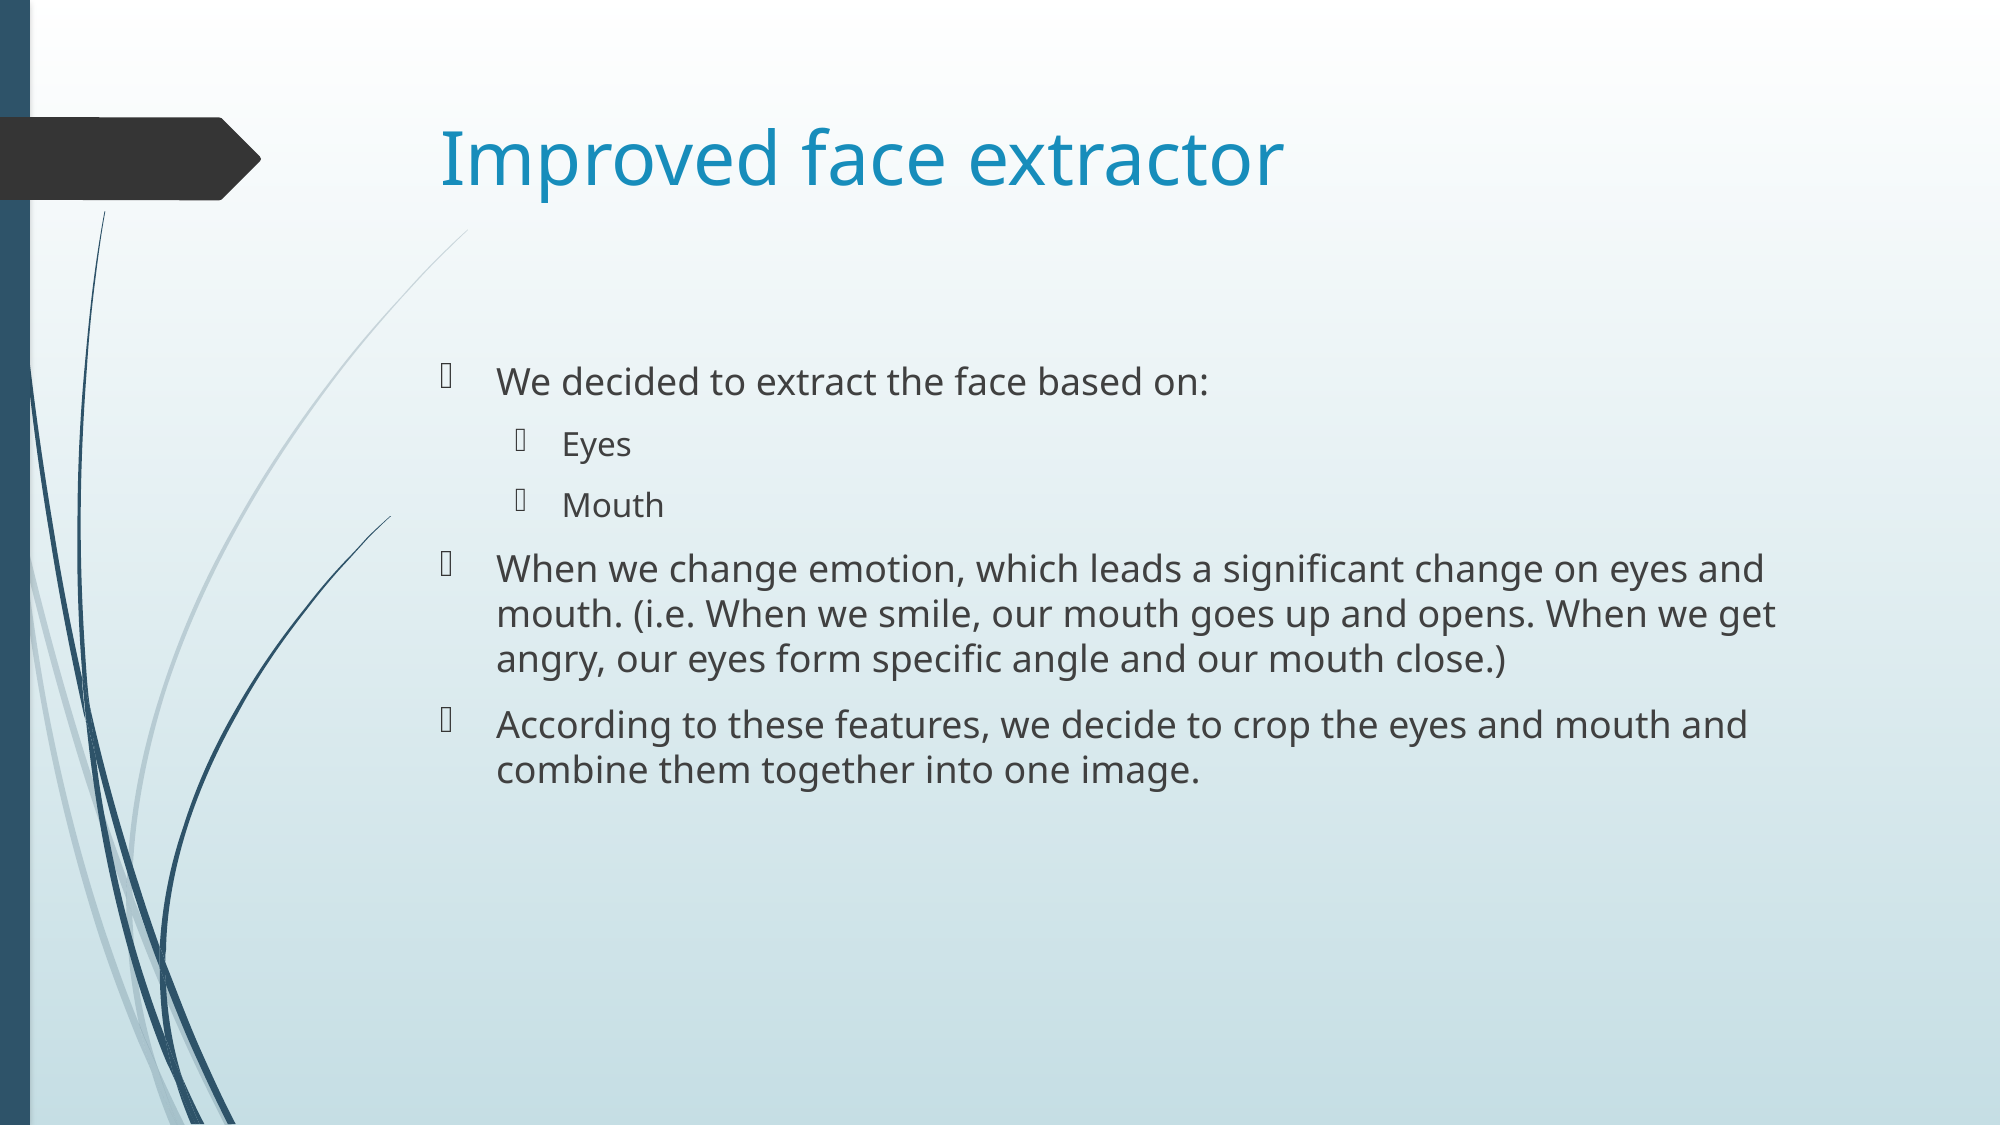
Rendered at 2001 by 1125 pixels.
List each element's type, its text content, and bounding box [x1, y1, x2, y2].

list We decided to extract the face based on: Eyes Mouth When we change emotion, which leads a significant change on eyes and mouth. (i.e. When we smile, our mouth goes up and opens. When we get angry, our eyes form specific angle and our mouth close.) According to these features, we decide to crop the eyes and mouth and combine them together into one image. [424, 350, 1888, 970]
title Improved face extractor [425, 102, 1888, 313]
